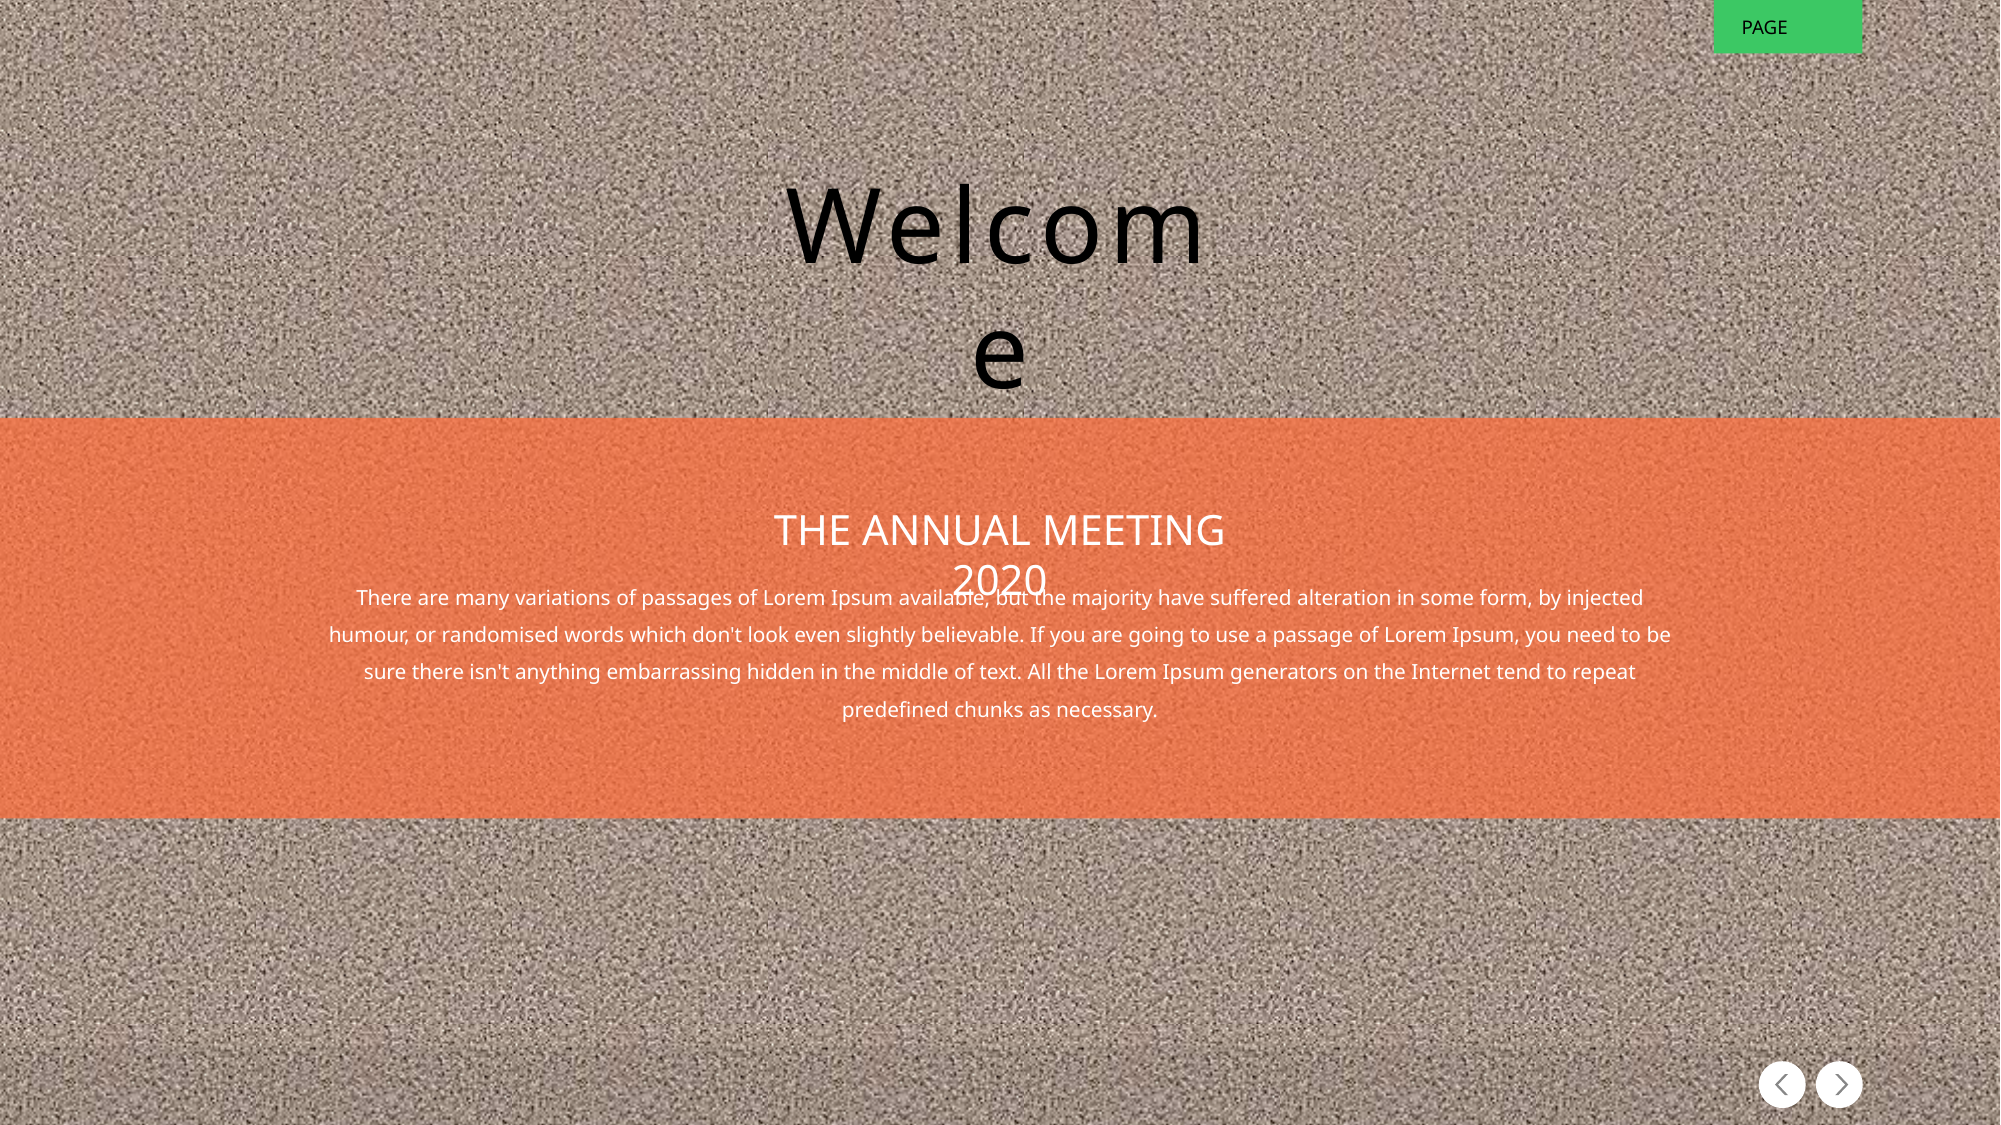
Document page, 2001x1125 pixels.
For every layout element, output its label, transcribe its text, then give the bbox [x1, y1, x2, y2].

picture [0, 819, 2000, 1125]
text_box [0, 417, 2000, 819]
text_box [302, 496, 1698, 740]
picture [0, 0, 2000, 417]
text_box Welcome [750, 152, 1250, 417]
